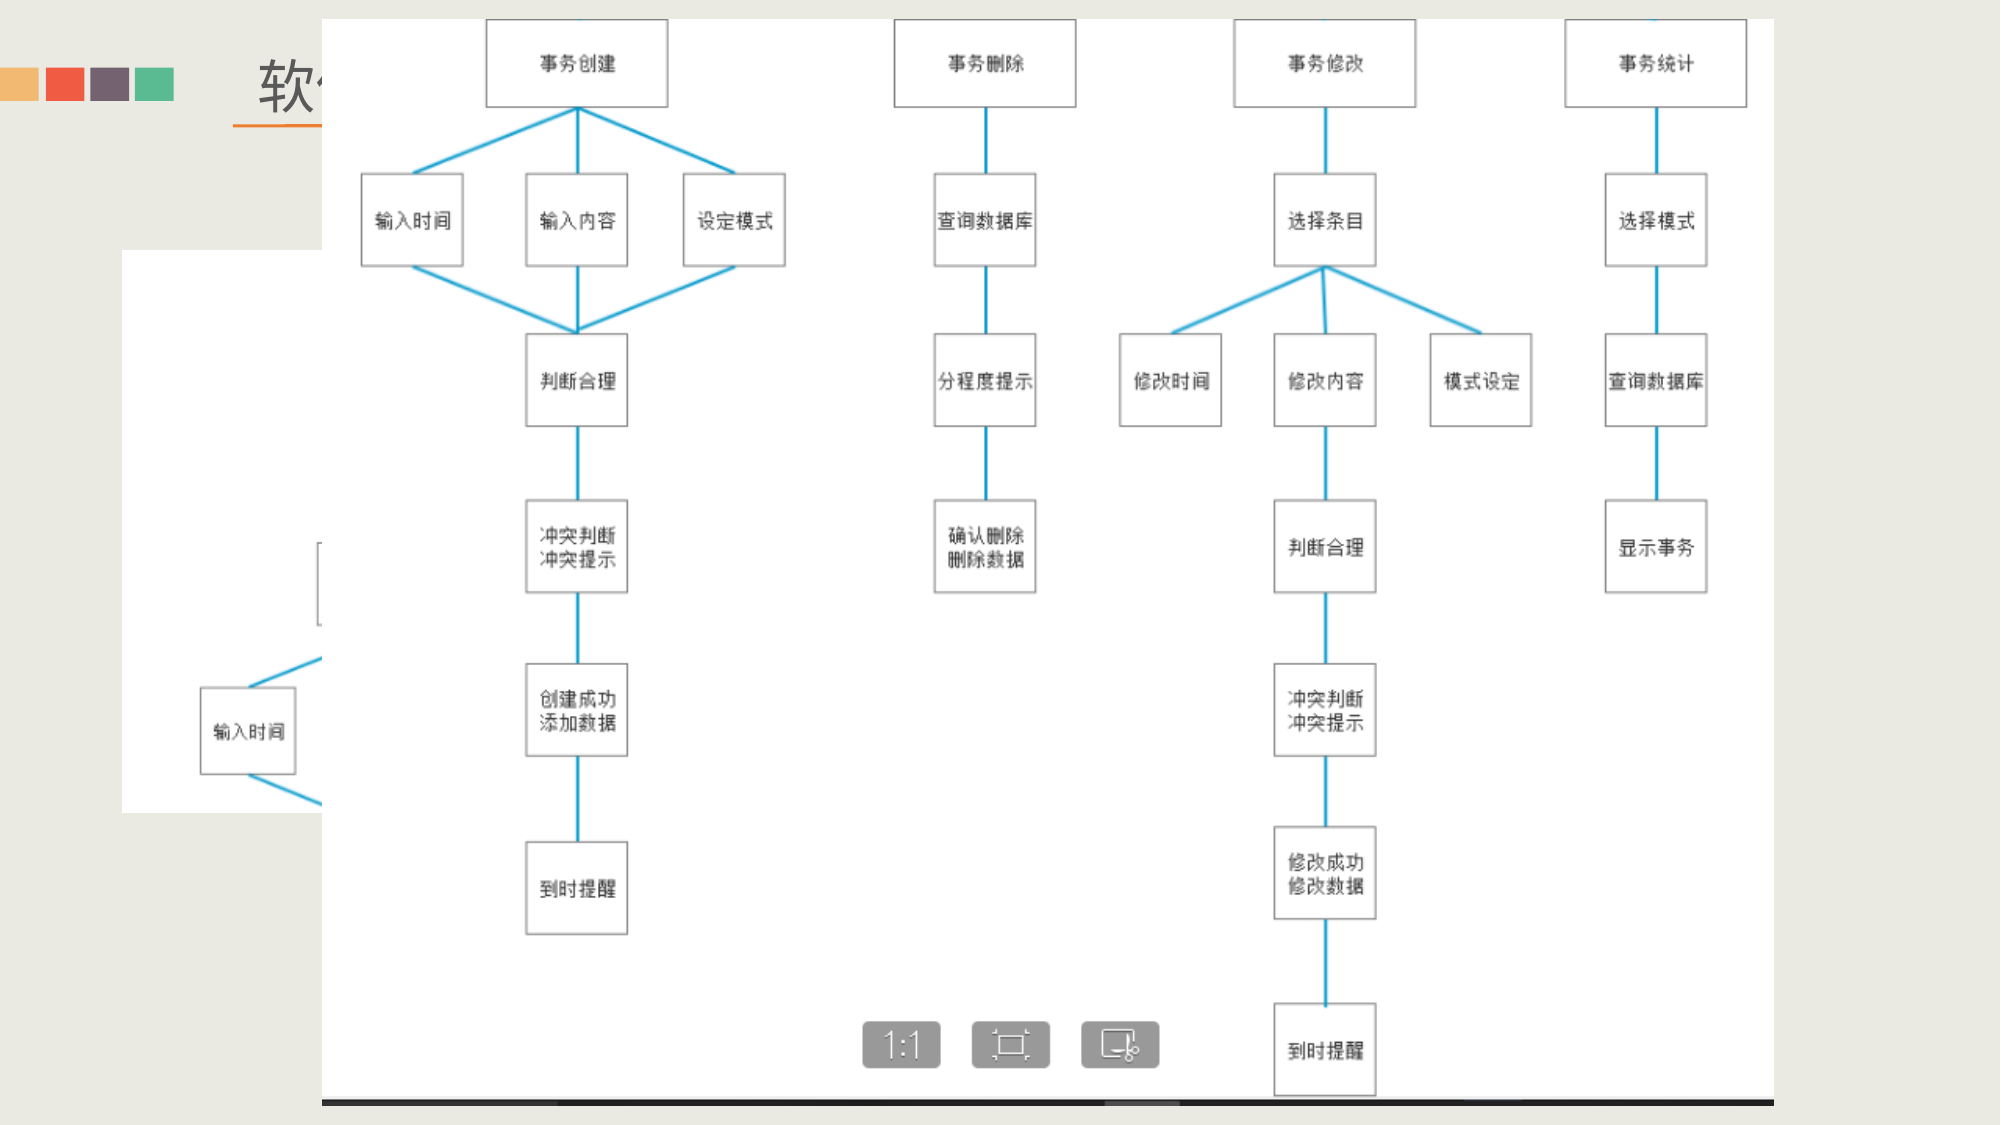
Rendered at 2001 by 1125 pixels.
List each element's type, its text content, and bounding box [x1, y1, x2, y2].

picture [122, 19, 1774, 1106]
text_box 软件结构 [257, 50, 322, 121]
